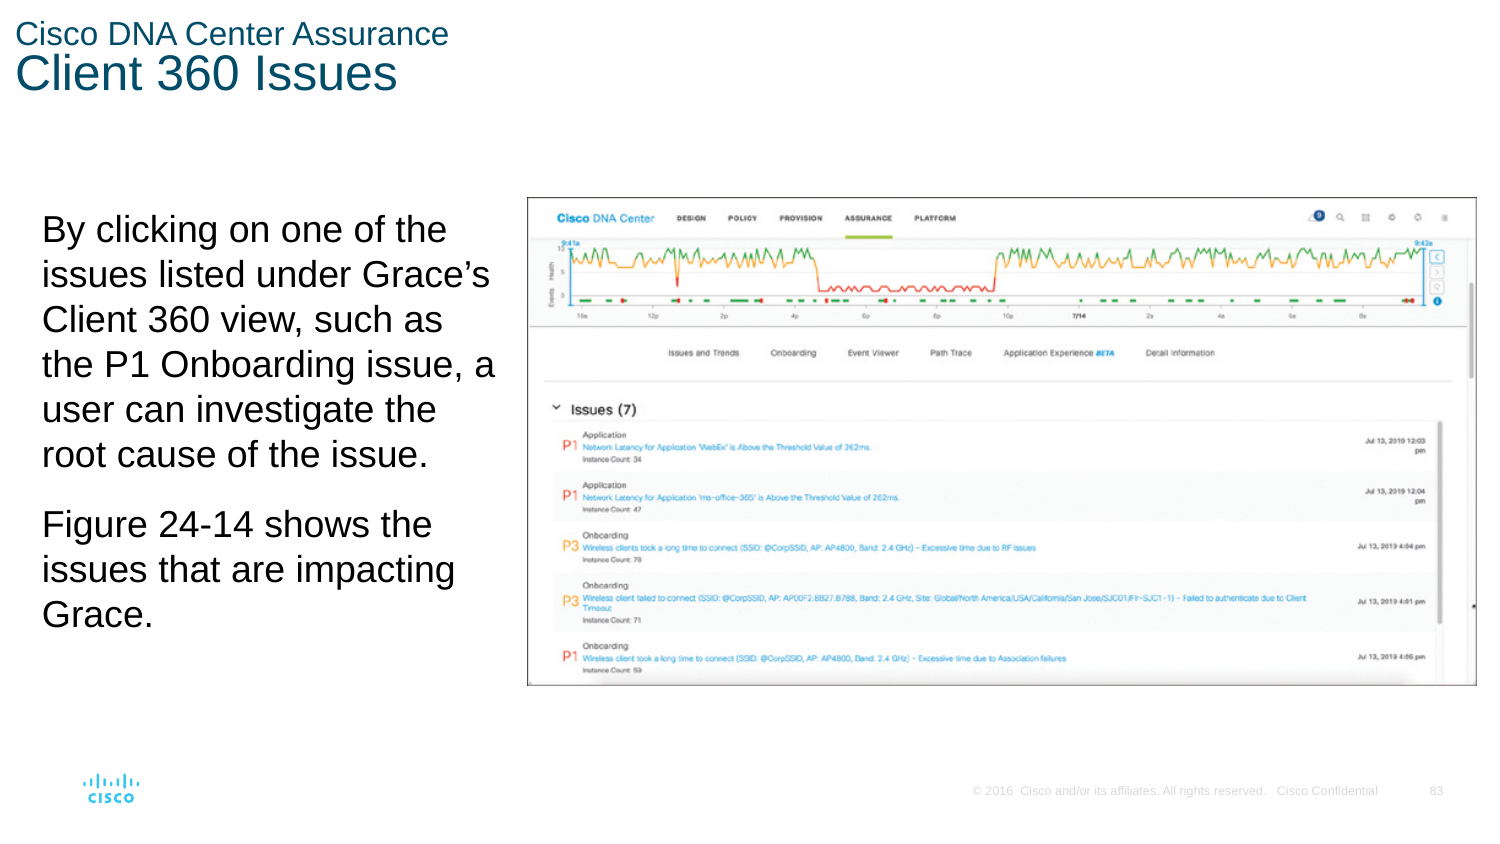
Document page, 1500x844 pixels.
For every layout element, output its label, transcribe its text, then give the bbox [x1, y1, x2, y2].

picture [526, 197, 1477, 686]
text_box By clicking on one of the issues listed under Grace’s Client 360 view, such as the P1 Onboarding issue, a user can investigate the root cause of the issue. Figure 24-14 shows the issues that are impacting Grace. [26, 197, 515, 644]
title Cisco DNA Center Assurance Client 360 Issues [0, 0, 1369, 121]
